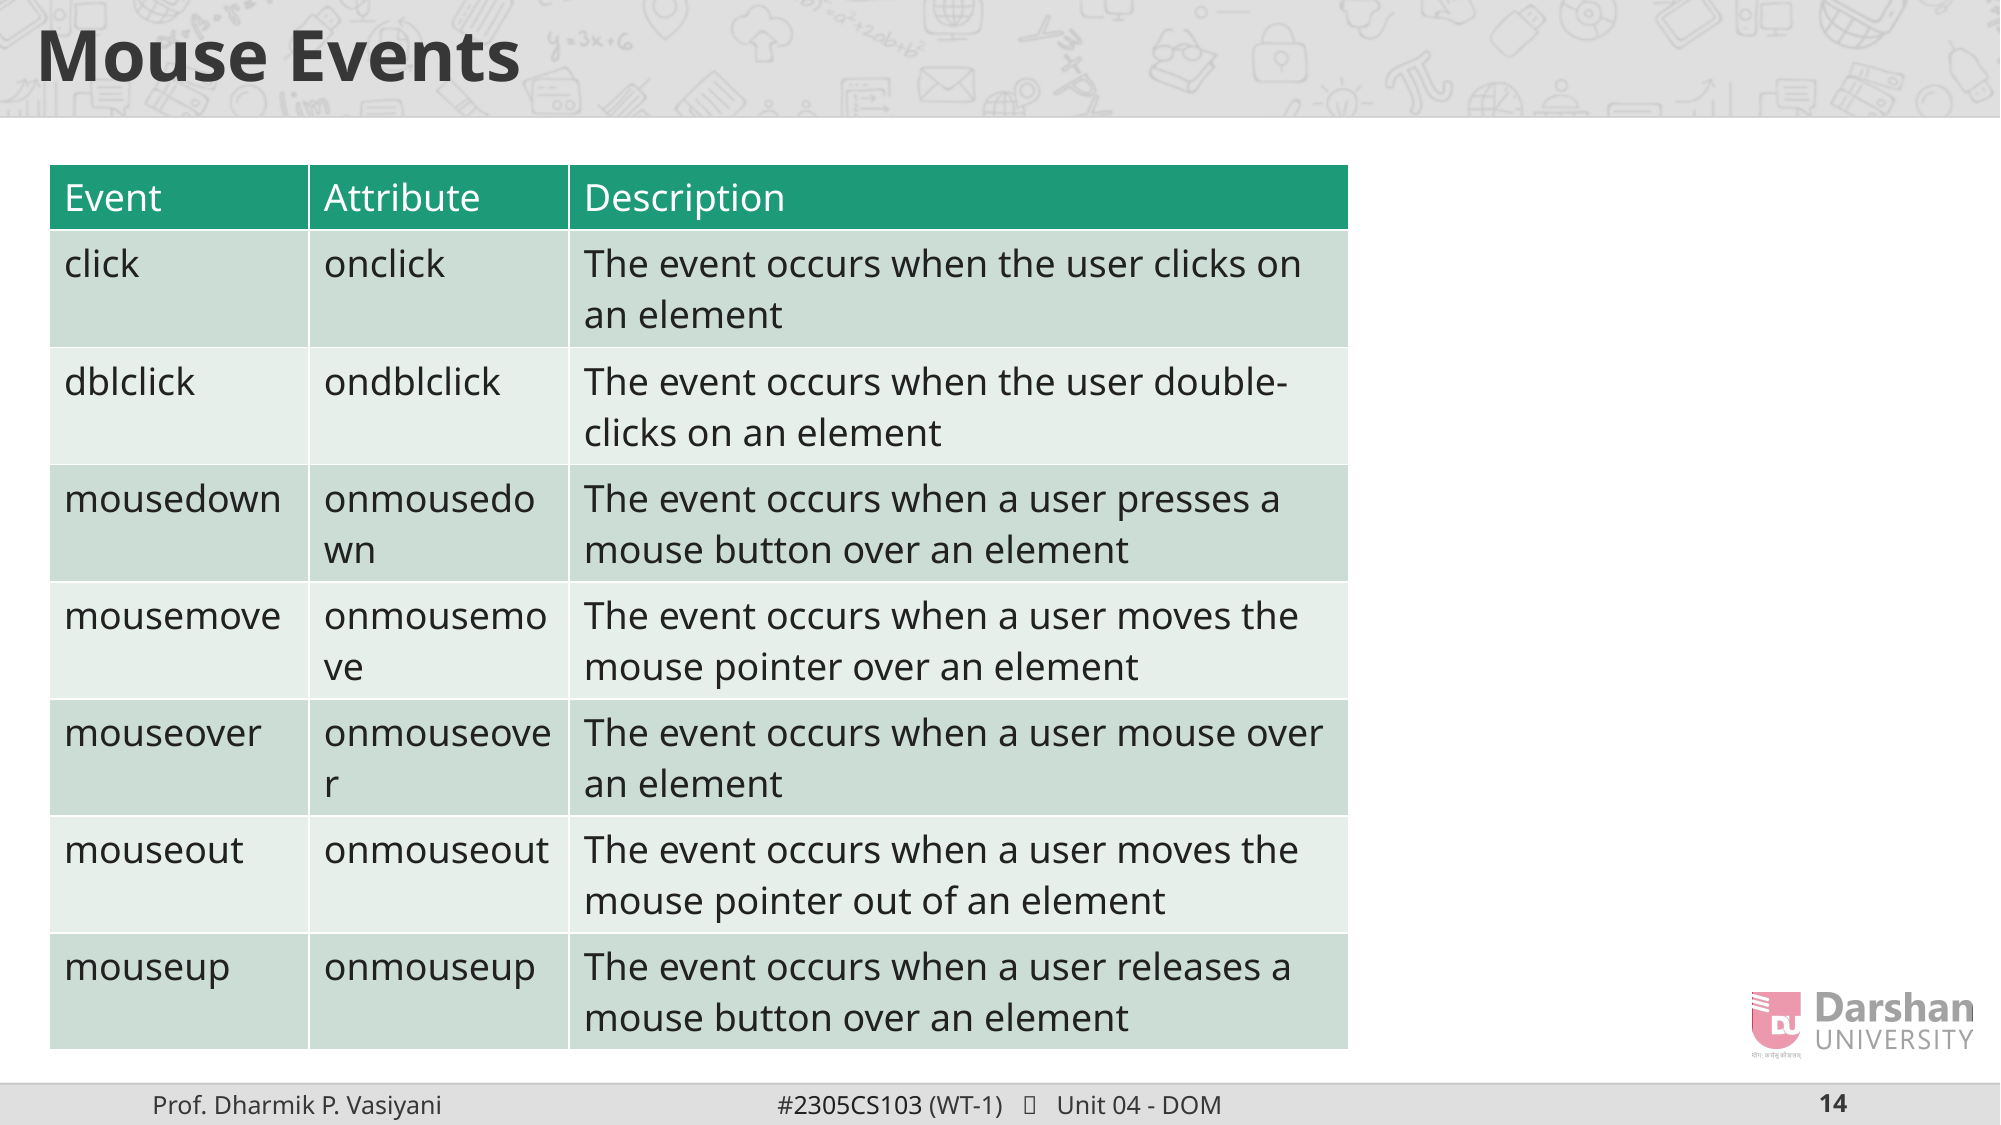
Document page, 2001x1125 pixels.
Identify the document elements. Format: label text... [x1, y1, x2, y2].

table_cell The event occurs when the user clicks on an element [570, 231, 1348, 347]
table_cell onmousemove [310, 583, 568, 698]
table_cell The event occurs when a user releases a mouse button over an element [570, 934, 1348, 1049]
table_header Attribute [310, 165, 568, 229]
table_cell The event occurs when a user moves the mouse pointer out of an element [570, 817, 1348, 932]
table_cell onmouseup [310, 934, 568, 1049]
table_cell click [50, 231, 308, 347]
table_cell dblclick [50, 348, 308, 464]
table_cell mouseout [50, 817, 308, 932]
table_cell onmousedown [310, 465, 568, 581]
table_cell The event occurs when a user mouse over an element [570, 700, 1348, 815]
table_cell mouseover [50, 700, 308, 815]
table_header Description [570, 165, 1348, 229]
title Mouse Events [0, 0, 2000, 117]
table_cell ondblclick [310, 348, 568, 464]
table_cell mouseup [50, 934, 308, 1049]
table_cell onmouseover [310, 700, 568, 815]
table_cell onclick [310, 231, 568, 347]
table_header Event [50, 165, 308, 229]
table_cell mousedown [50, 465, 308, 581]
table_cell mousemove [50, 583, 308, 698]
table_cell The event occurs when a user presses a mouse button over an element [570, 465, 1348, 581]
table_cell onmouseout [310, 817, 568, 932]
table_cell The event occurs when the user double-clicks on an element [570, 348, 1348, 464]
table_cell The event occurs when a user moves the mouse pointer over an element [570, 583, 1348, 698]
